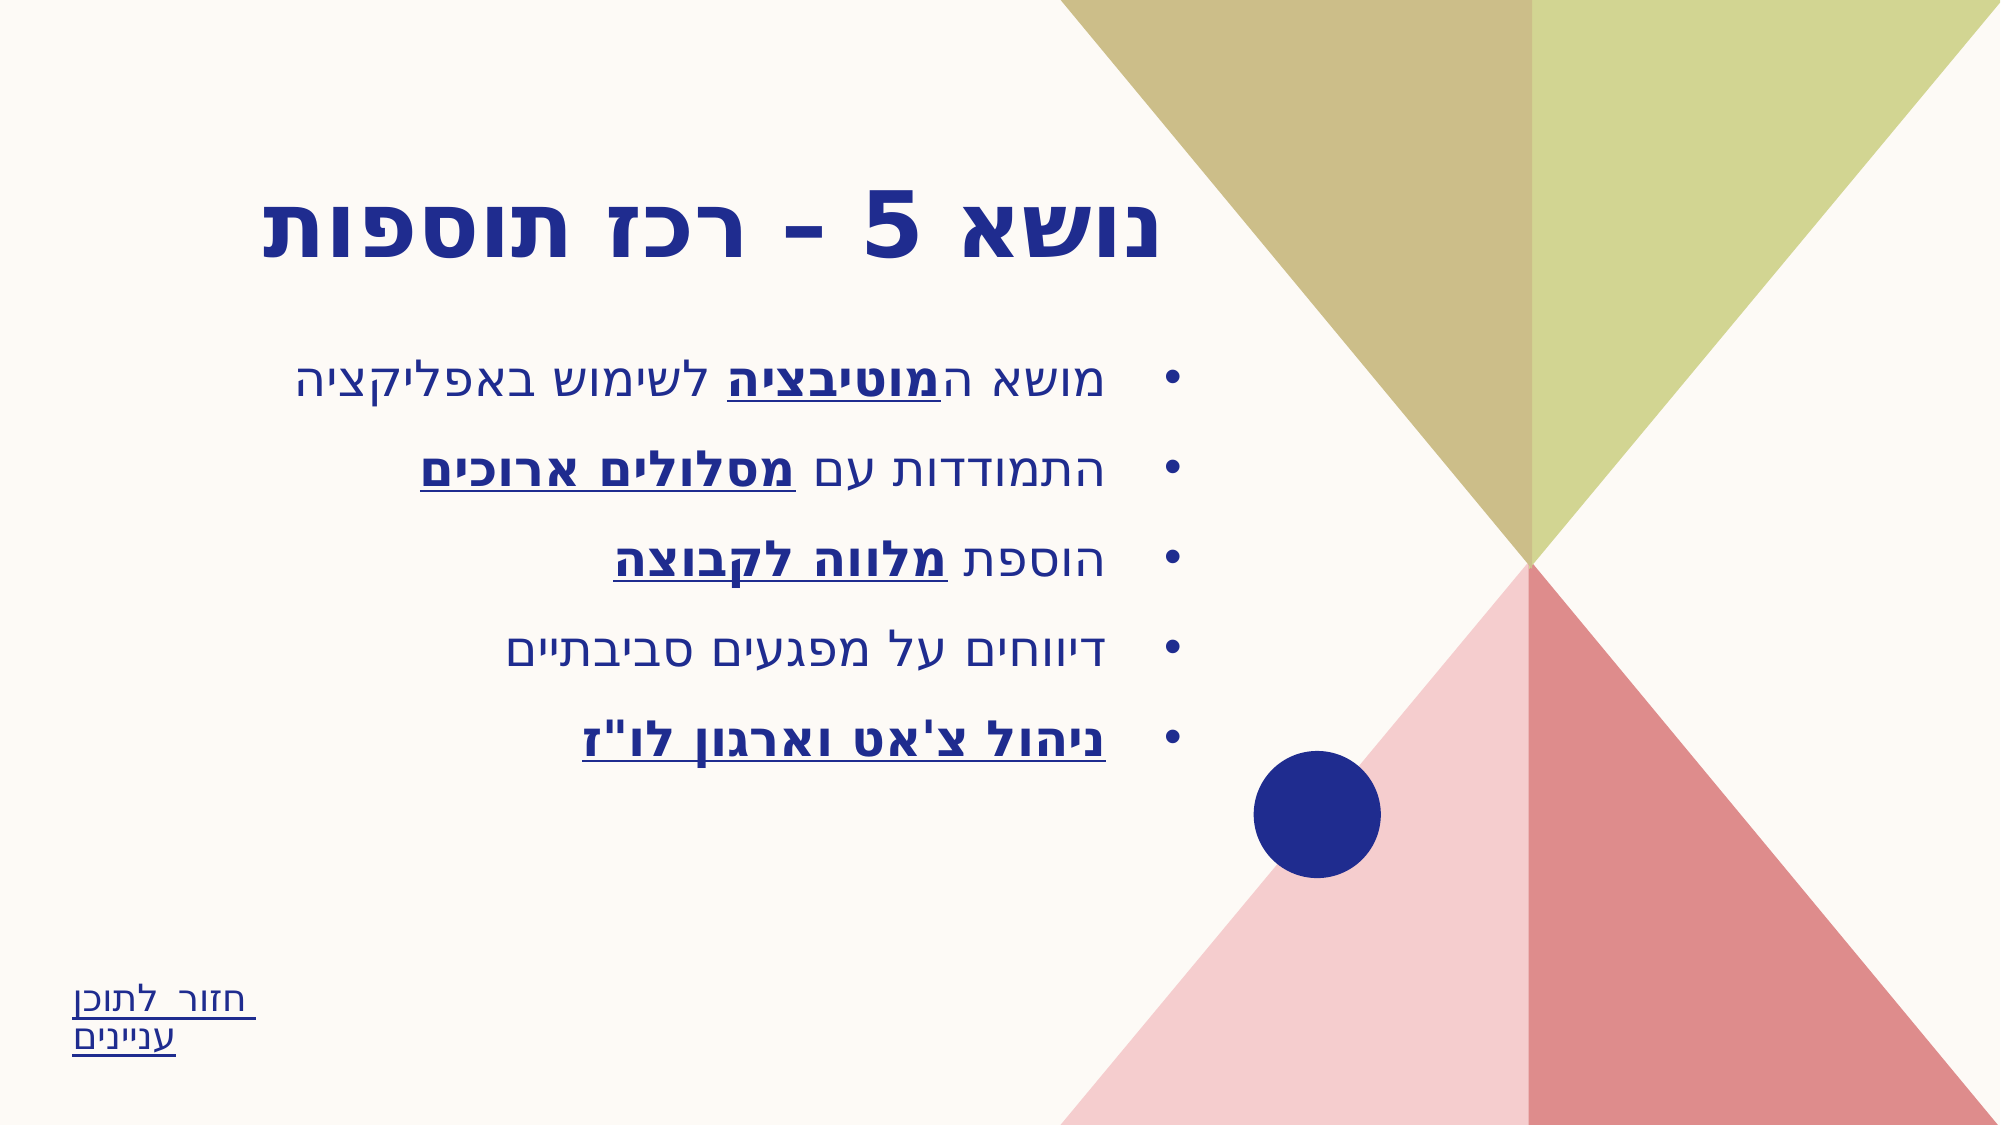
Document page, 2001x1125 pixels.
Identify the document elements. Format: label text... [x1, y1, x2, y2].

list מושא המוטיבציה לשימוש באפליקציה התמודדות עם מסלולים ארוכים הוספת מלווה לקבוצה דיווחים על מפגעים סביבתיים ניהול צ'אט וארגון לו"ז [262, 308, 1197, 1040]
text_box חזור לתוכן עניינים [57, 967, 263, 1031]
title נושא 5 – רכז תוספות [246, 157, 1180, 284]
